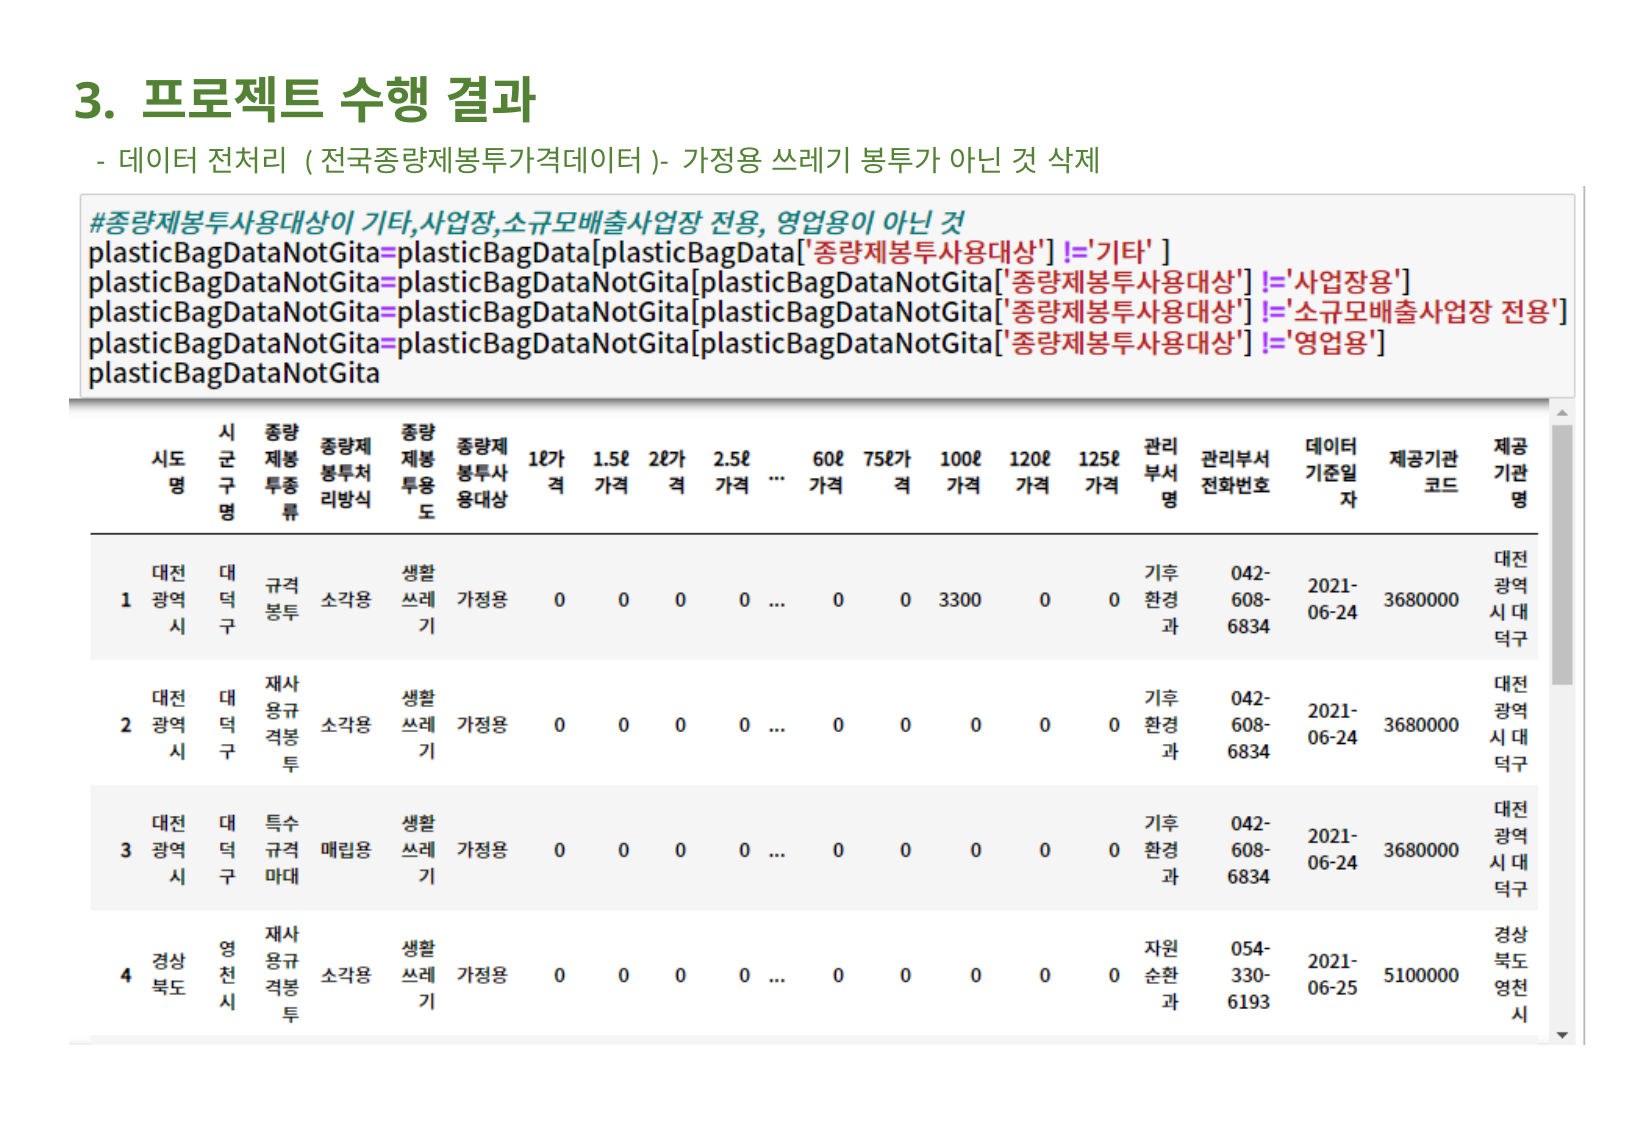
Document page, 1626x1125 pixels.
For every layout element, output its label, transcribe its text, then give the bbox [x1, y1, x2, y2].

picture [69, 186, 1590, 1045]
text_box - 데이터 전처리 (전국종량제봉투가격데이터)- 가정용 쓰레기 봉투가 아닌 것 삭제 [81, 134, 1125, 185]
text_box 3. 프로젝트 수행 결과 [59, 61, 553, 137]
